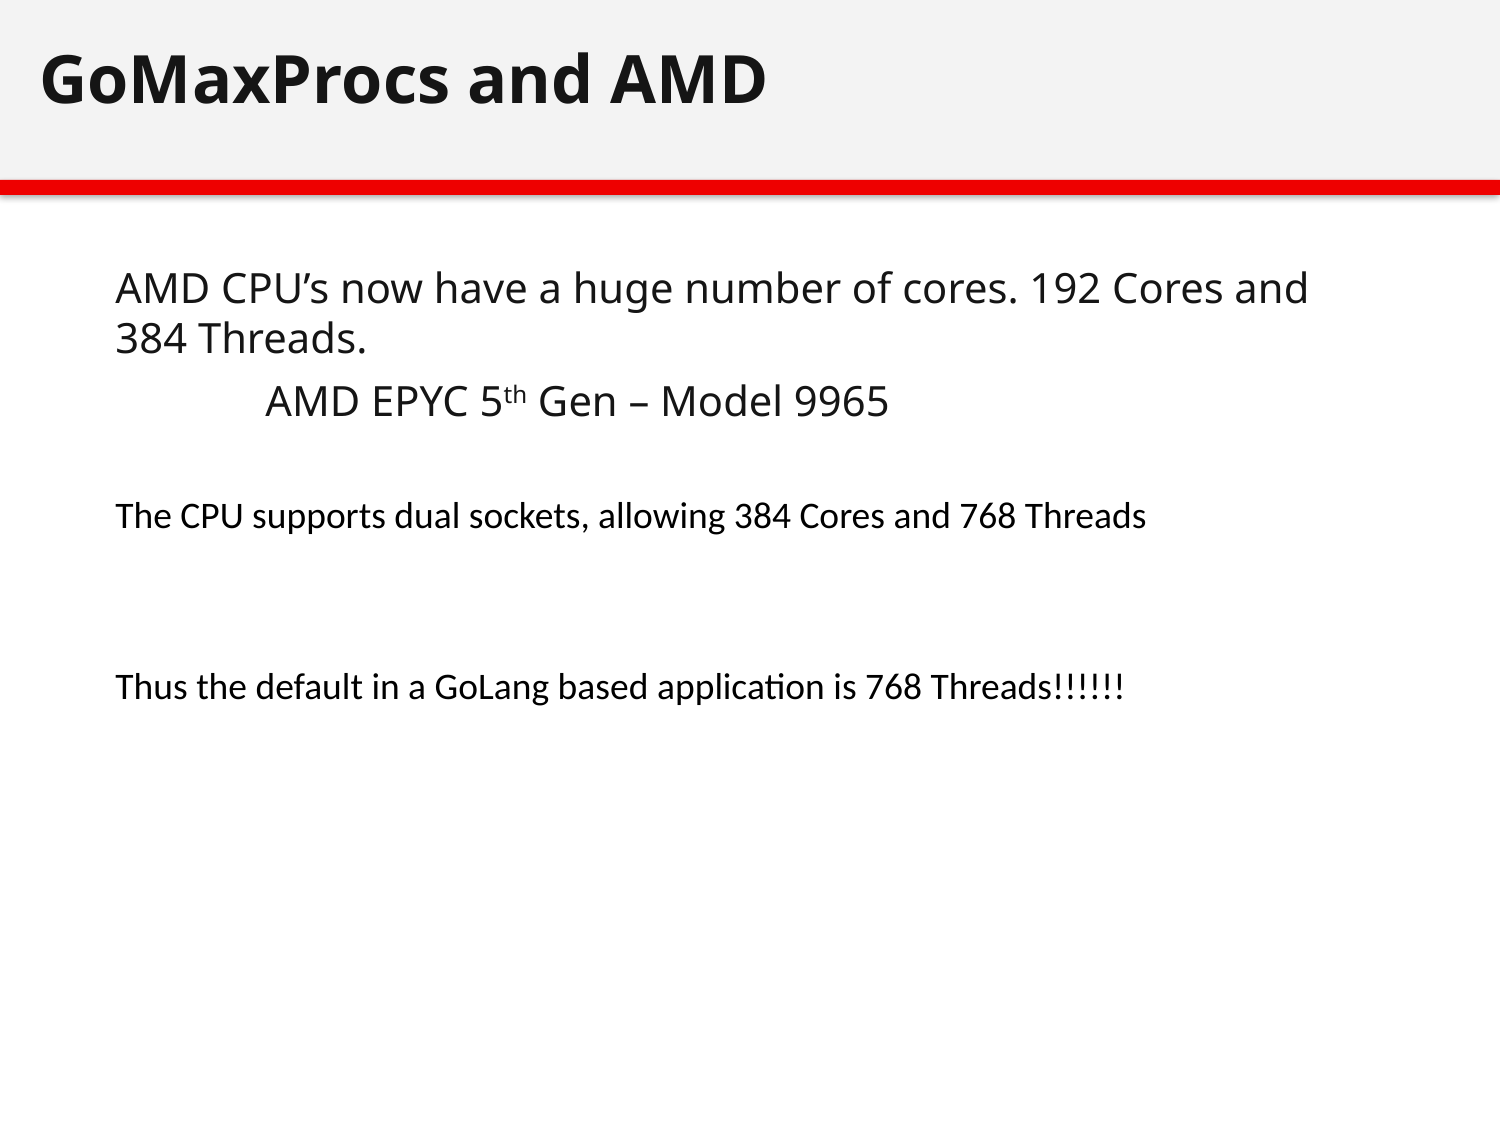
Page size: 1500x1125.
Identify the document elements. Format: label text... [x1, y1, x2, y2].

text_box [0, 0, 1500, 179]
text_box The CPU supports dual sockets, allowing 384 Cores and 768 Threads [100, 483, 1437, 544]
text_box Thus the default in a GoLang based application is 768 Threads!!!!!! [100, 655, 1317, 715]
text_box [0, 179, 1500, 196]
text_box AMD CPU’s now have a huge number of cores. 192 Cores and 384 Threads. AMD EPYC 5th Gen – Model 9965 [100, 254, 1404, 483]
text_box GoMaxProcs and AMD [24, 29, 785, 125]
